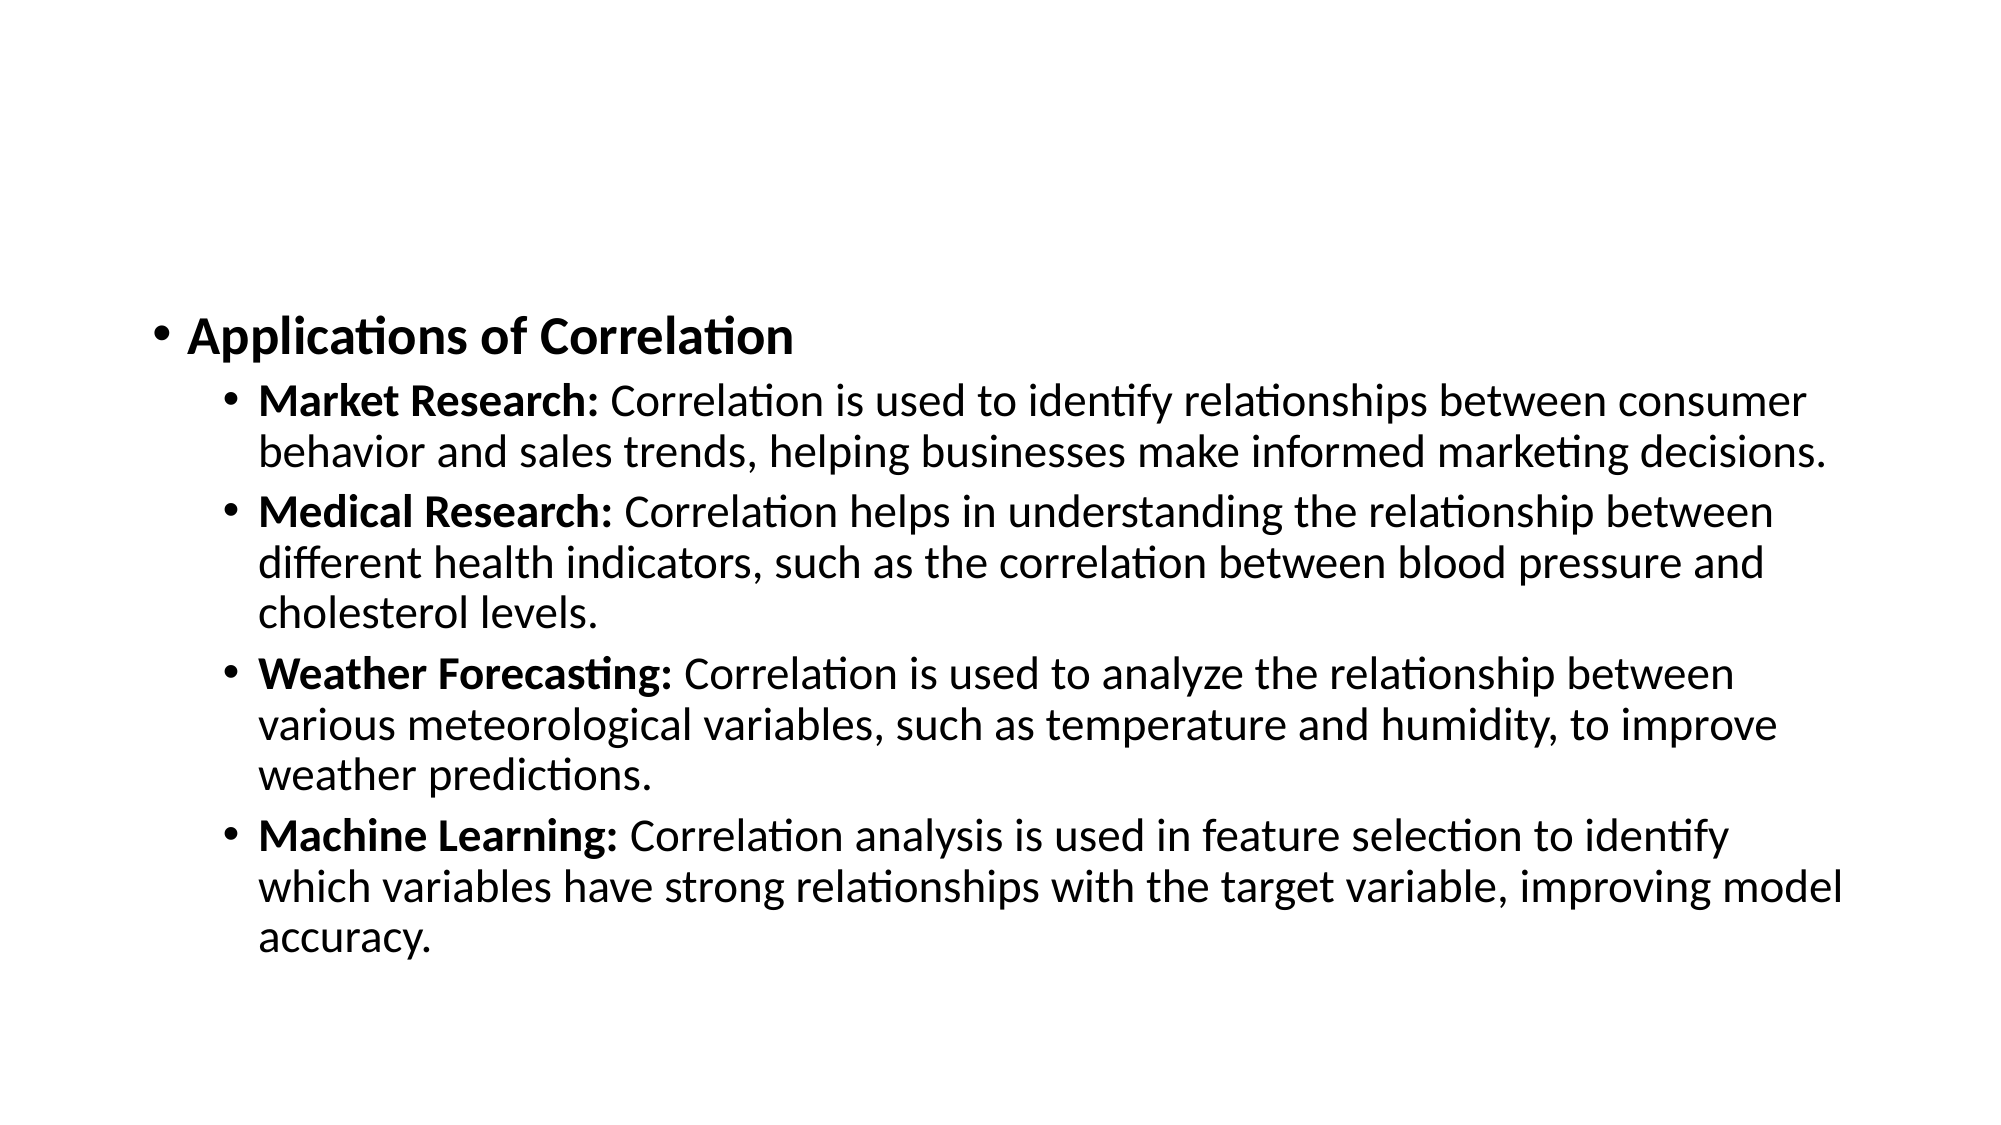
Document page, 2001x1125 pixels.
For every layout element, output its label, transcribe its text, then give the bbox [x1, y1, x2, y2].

list Applications of Correlation Market Research: Correlation is used to identify relationships between consumer behavior and sales trends, helping businesses make informed marketing decisions. Medical Research: Correlation helps in understanding the relationship between different health indicators, such as the correlation between blood pressure and cholesterol levels. Weather Forecasting: Correlation is used to analyze the relationship between various meteorological variables, such as temperature and humidity, to improve weather predictions. Machine Learning: Correlation analysis is used in feature selection to identify which variables have strong relationships with the target variable, improving model accuracy. [137, 299, 1863, 1014]
